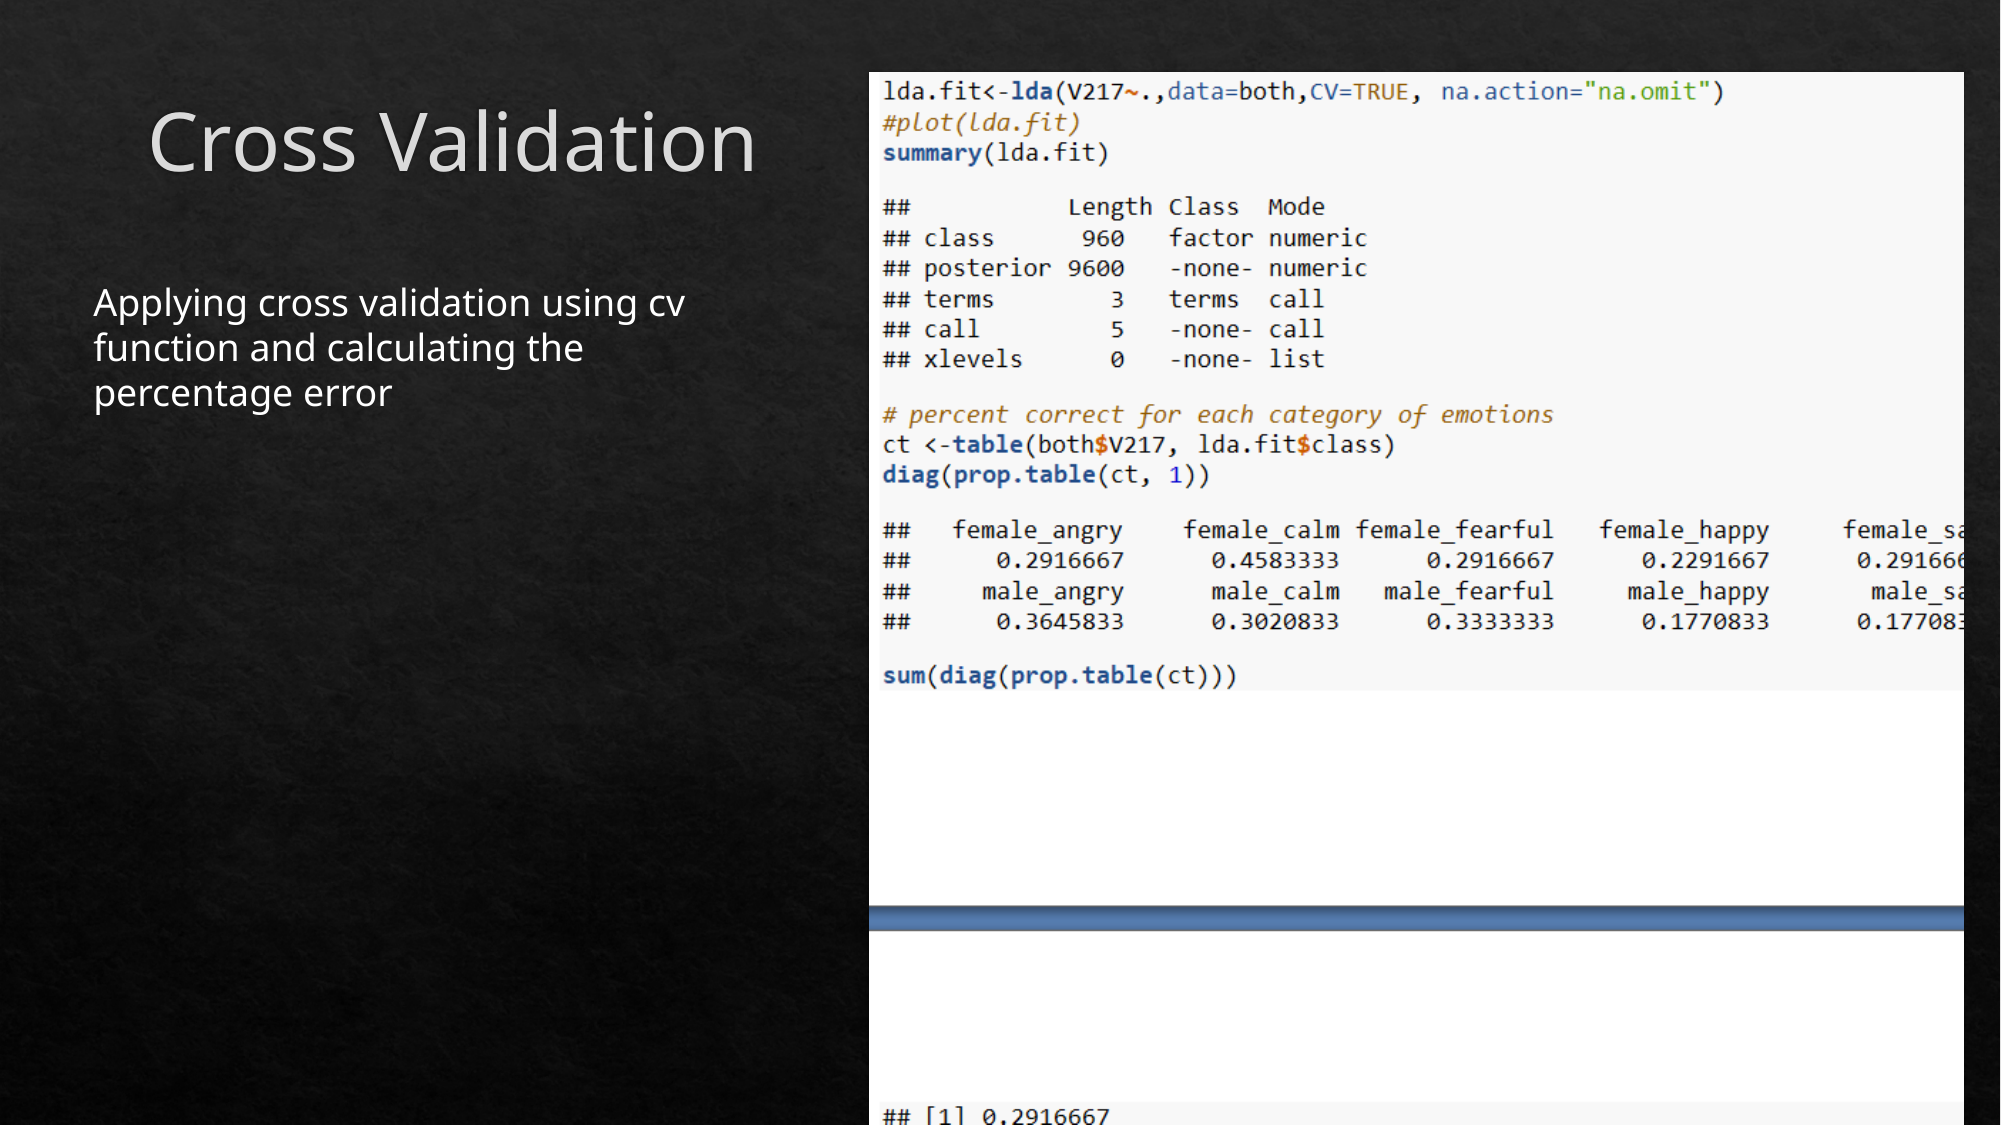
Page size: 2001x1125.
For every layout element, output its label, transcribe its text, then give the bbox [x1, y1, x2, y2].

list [868, 72, 1965, 1125]
title Cross Validation [53, 42, 833, 249]
text_box Applying cross validation using cv function and calculating the percentage error [78, 271, 781, 467]
